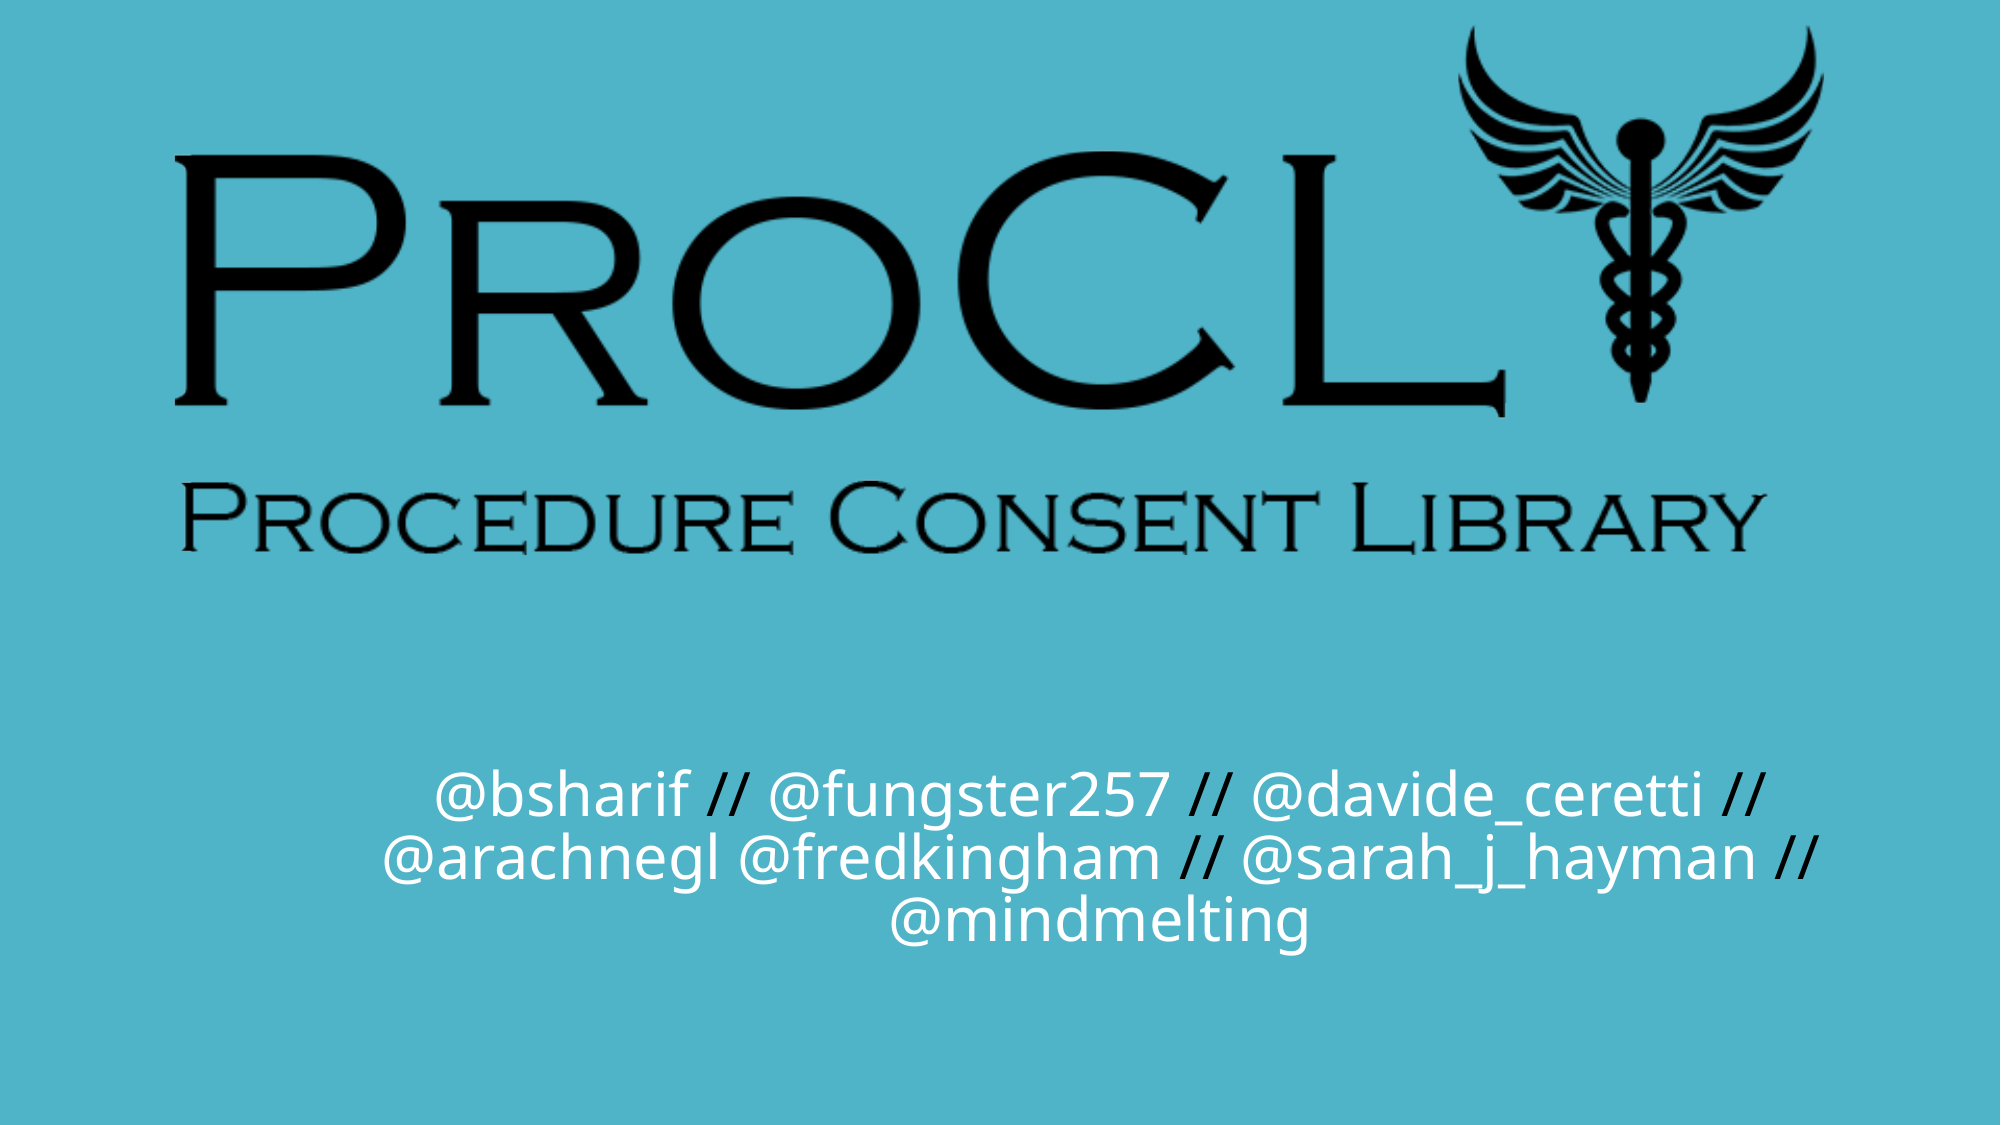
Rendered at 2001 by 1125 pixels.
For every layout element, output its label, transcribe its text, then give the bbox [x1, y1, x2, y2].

subtitle @bsharif // @fungster257 // @davide_ceretti // @arachnegl @fredkingham // @sarah_j_hayman // @mindmelting [249, 759, 1952, 964]
picture [124, 0, 2000, 678]
